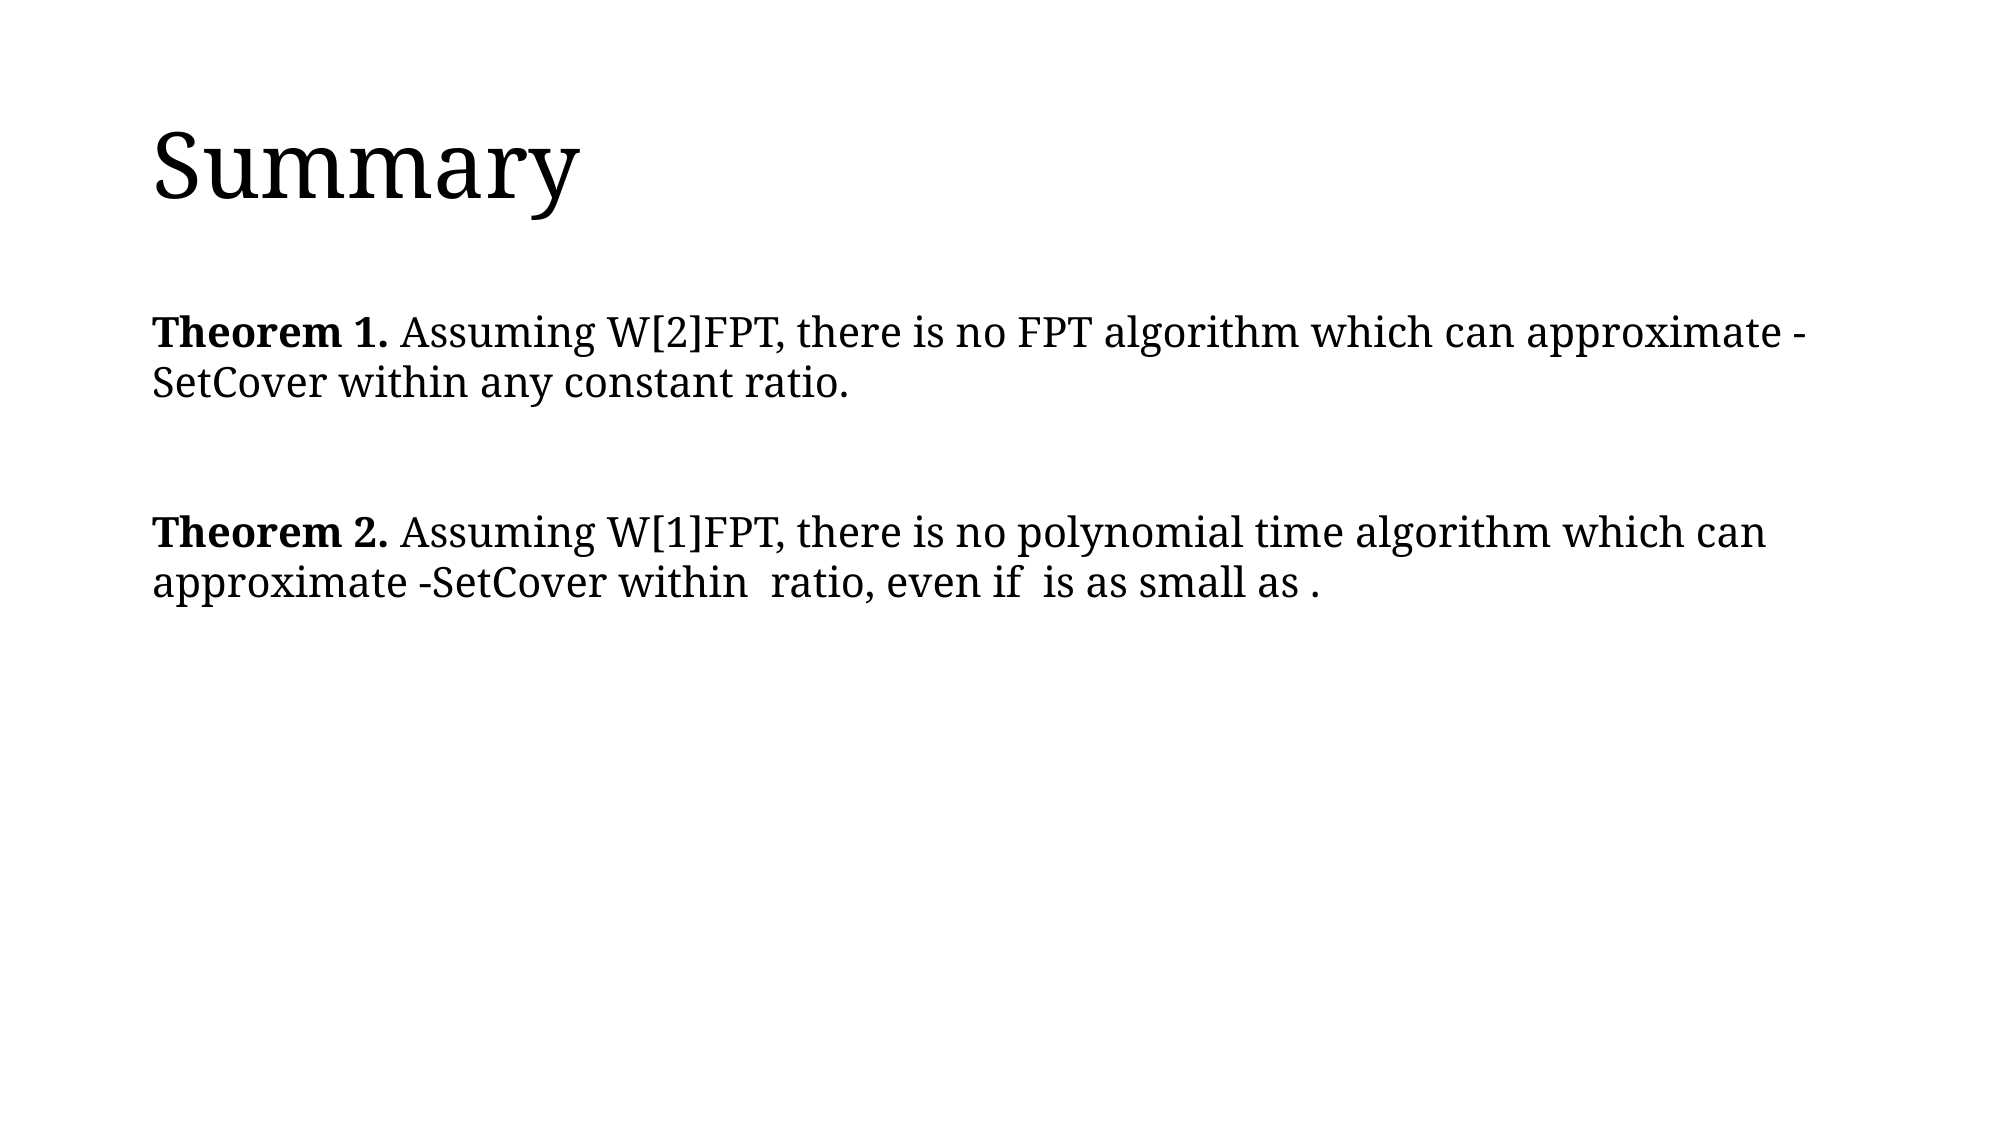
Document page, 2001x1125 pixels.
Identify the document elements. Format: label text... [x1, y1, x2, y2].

title Summary [137, 59, 1863, 278]
